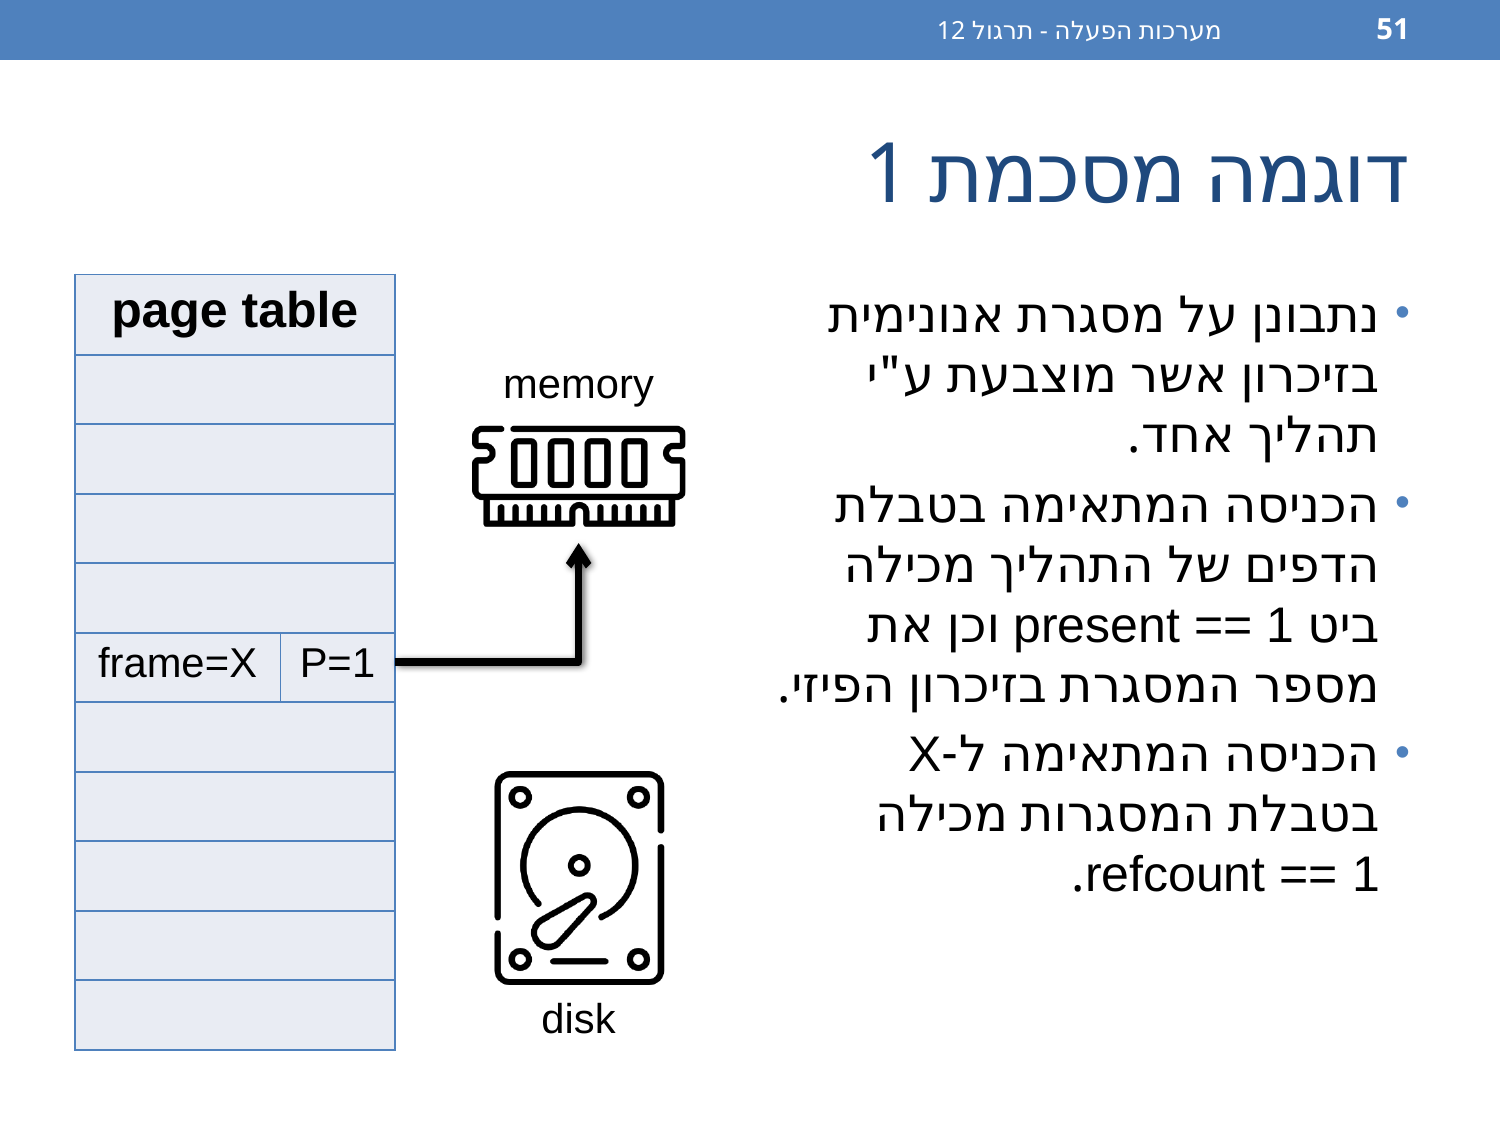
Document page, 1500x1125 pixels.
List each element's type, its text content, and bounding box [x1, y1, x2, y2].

table_cell P=1 [281, 634, 394, 701]
text_box disk [460, 984, 697, 1050]
picture [471, 771, 686, 986]
title דוגמה מסכמת 1 [75, 87, 1425, 250]
table_cell [76, 425, 394, 493]
table_cell [76, 842, 394, 910]
table_cell frame=X [76, 634, 280, 701]
list נתבונן על מסגרת אנונימית בזיכרון אשר מוצבעת ע"י תהליך אחד. הכניסה המתאימה בטבלת הדפים של התהליך מכילה ביט present == 1 וכן את מספר המסגרת בזיכרון הפיזי. הכניסה המתאימה ל-X בטבלת המסגרות מכילה refcount == 1. [762, 274, 1425, 1049]
picture [471, 420, 686, 544]
slide_number 51 [1250, 3, 1425, 57]
table_cell [76, 912, 394, 979]
footer מערכות הפעלה - תרגול 12 [562, 3, 1238, 57]
text_box memory [460, 349, 697, 415]
table_cell [76, 773, 394, 840]
table_header page table [76, 275, 394, 354]
table_cell [76, 981, 394, 1049]
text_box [394, 542, 579, 663]
table_cell [76, 564, 391, 632]
table_cell [76, 356, 394, 423]
table_cell [76, 495, 394, 562]
table_cell [76, 703, 394, 771]
